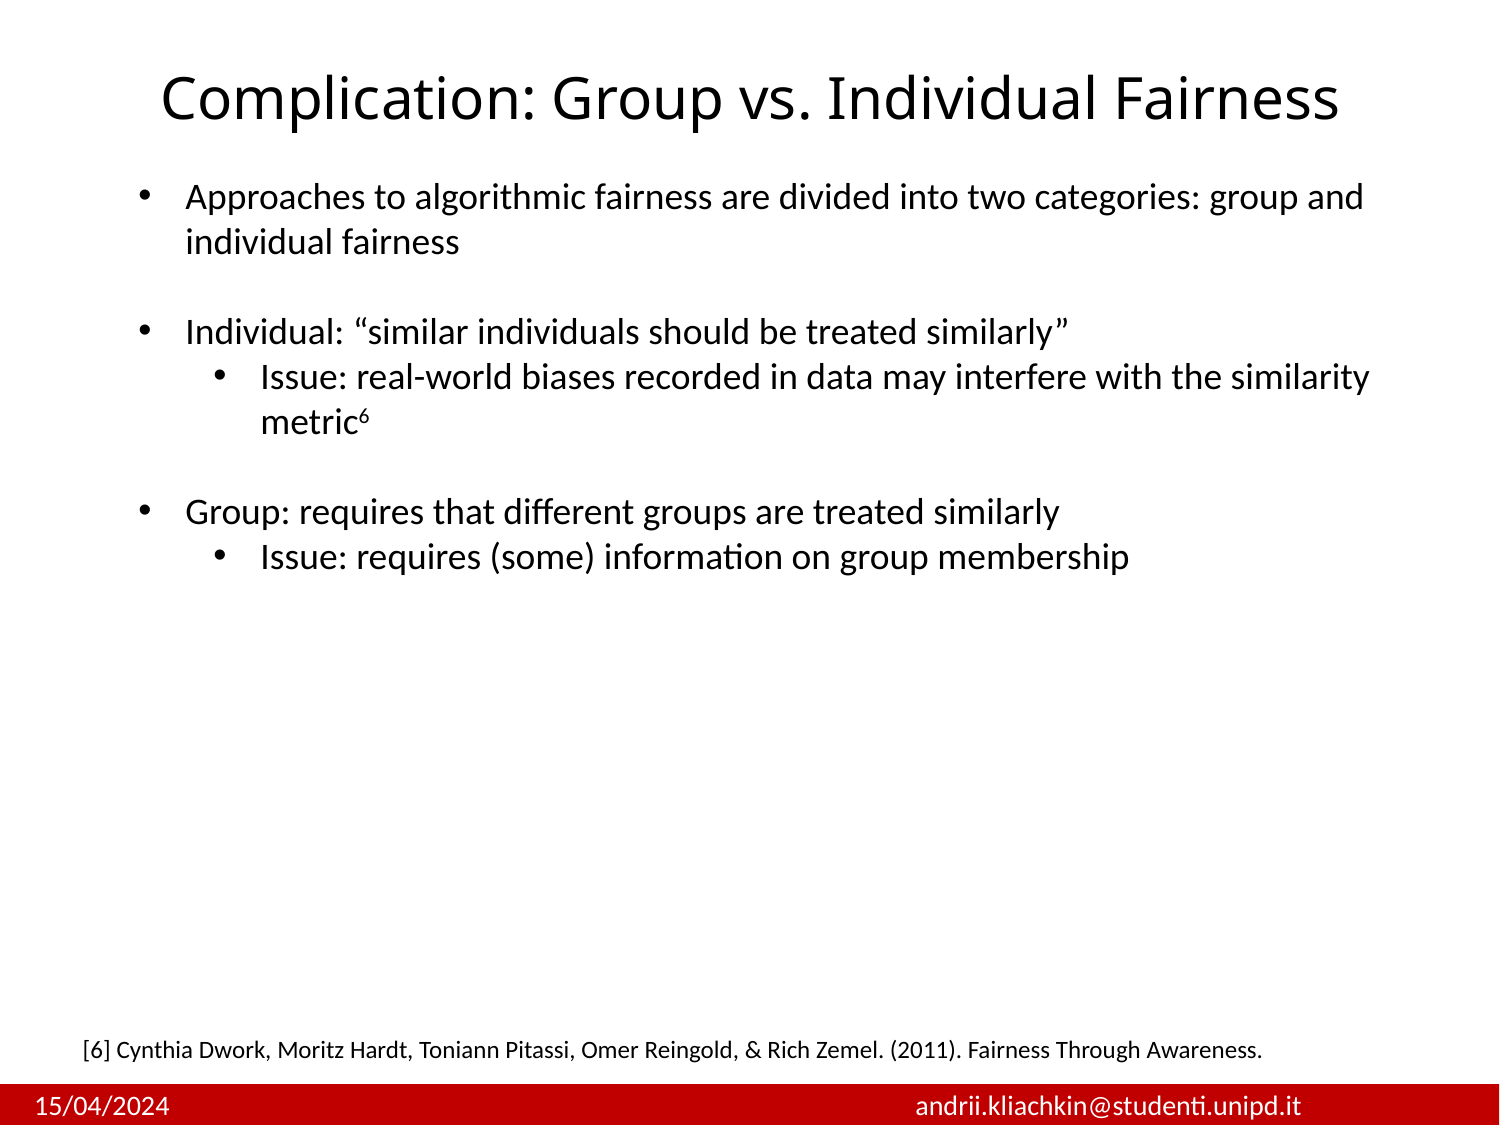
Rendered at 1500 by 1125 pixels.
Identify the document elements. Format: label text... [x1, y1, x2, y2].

text_box 15/04/2024 andrii.kliachkin@studenti.unipd.it 6 [0, 1080, 1500, 1125]
text_box [6] Cynthia Dwork, Moritz Hardt, Toniann Pitassi, Omer Reingold, & Rich Zemel. (2011). Fairness Through Awareness. [67, 1025, 1434, 1071]
text_box Approaches to algorithmic fairness are divided into two categories: group and individual fairness Individual: “similar individuals should be treated similarly” Issue: real-world biases recorded in data may interfere with the similarity metric6 Group: requires that different groups are treated similarly Issue: requires (some) information on group membership [123, 164, 1434, 585]
text_box Complication: Group vs. Individual Fairness [68, 53, 1434, 139]
